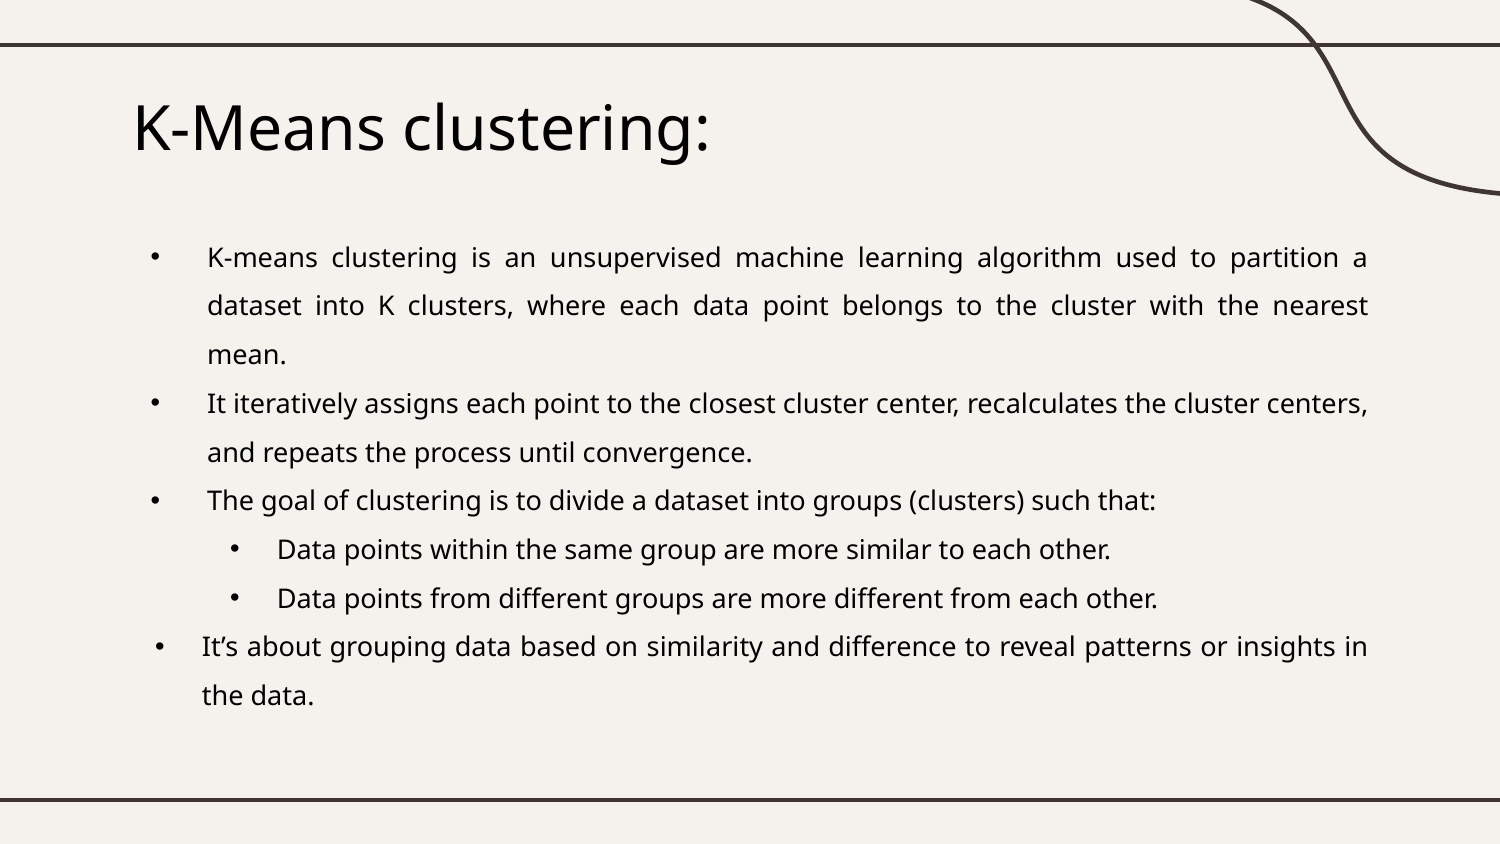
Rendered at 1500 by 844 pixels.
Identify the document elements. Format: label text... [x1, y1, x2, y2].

title K-Means clustering: [116, 72, 890, 167]
list K-means clustering is an unsupervised machine learning algorithm used to partition a dataset into K clusters, where each data point belongs to the cluster with the nearest mean. It iteratively assigns each point to the closest cluster center, recalculates the cluster centers, and repeats the process until convergence. The goal of clustering is to divide a dataset into groups (clusters) such that: Data points within the same group are more similar to each other. Data points from different groups are more different from each other. It’s about grouping data based on similarity and difference to reveal patterns or insights in the data. [116, 208, 1383, 750]
